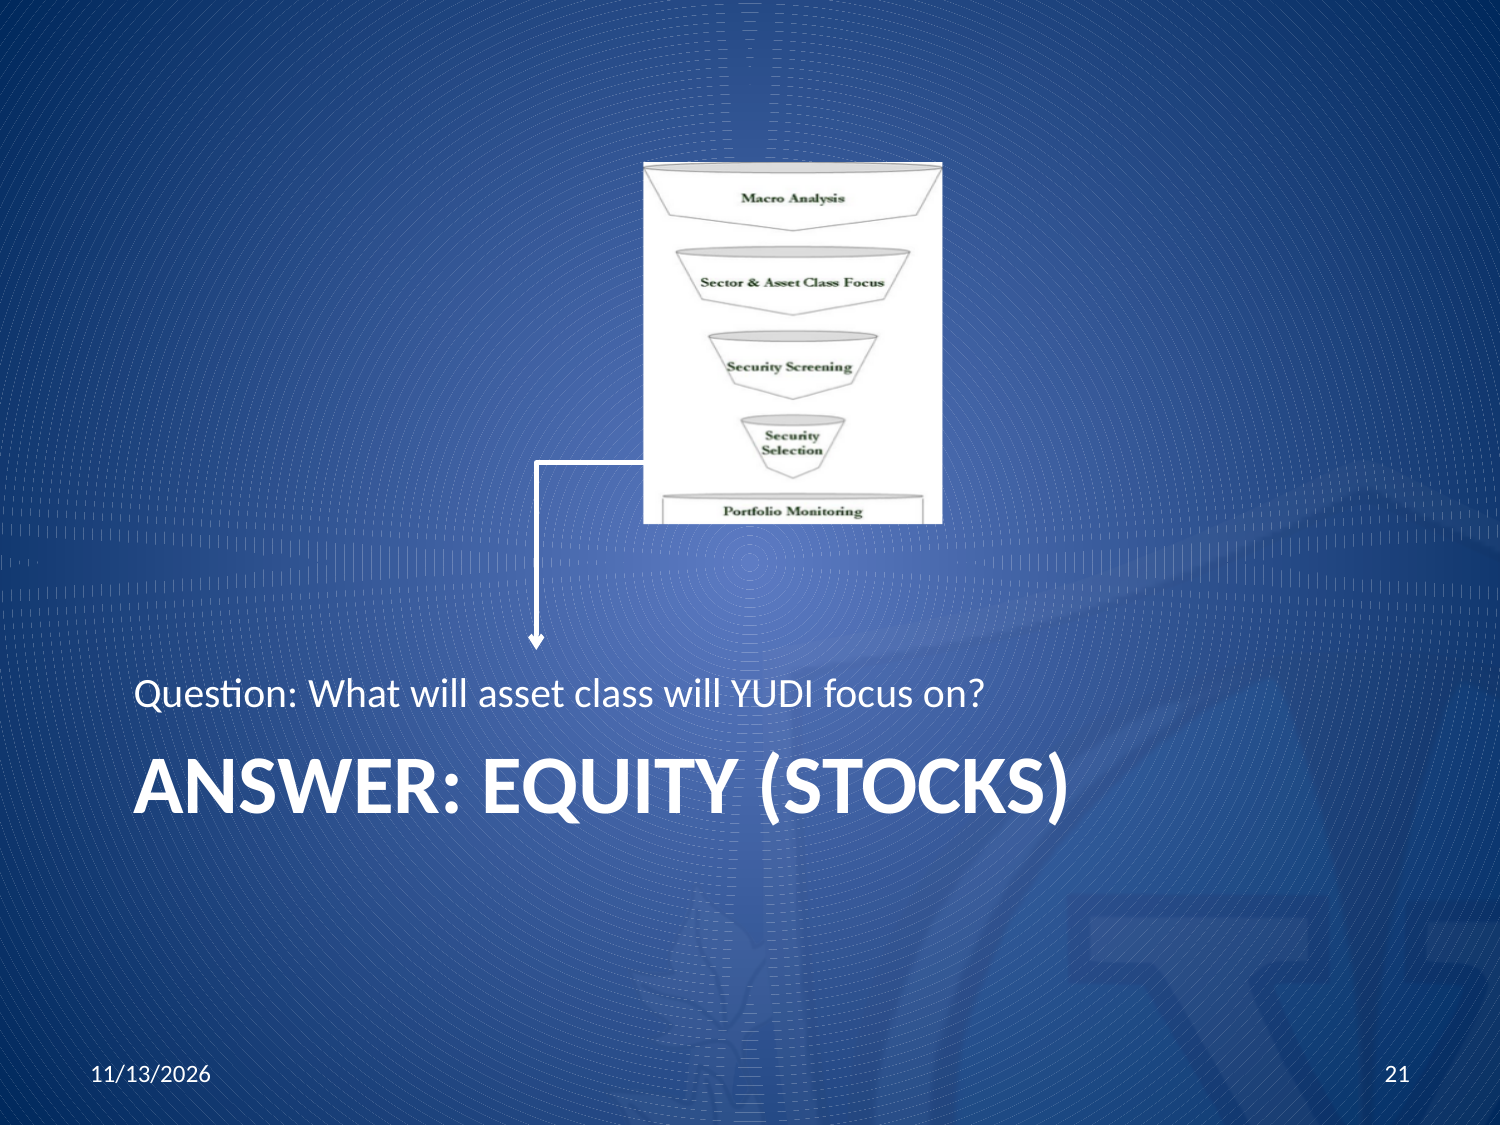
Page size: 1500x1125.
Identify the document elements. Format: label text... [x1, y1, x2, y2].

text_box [404, 405, 781, 519]
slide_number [75, 1042, 425, 1103]
slide_number 21 [1074, 1042, 1425, 1103]
title Answer: equity (stocks) [118, 723, 1394, 947]
picture [386, 162, 1201, 526]
list Question: What will asset class will YUDI focus on? [118, 476, 1394, 723]
